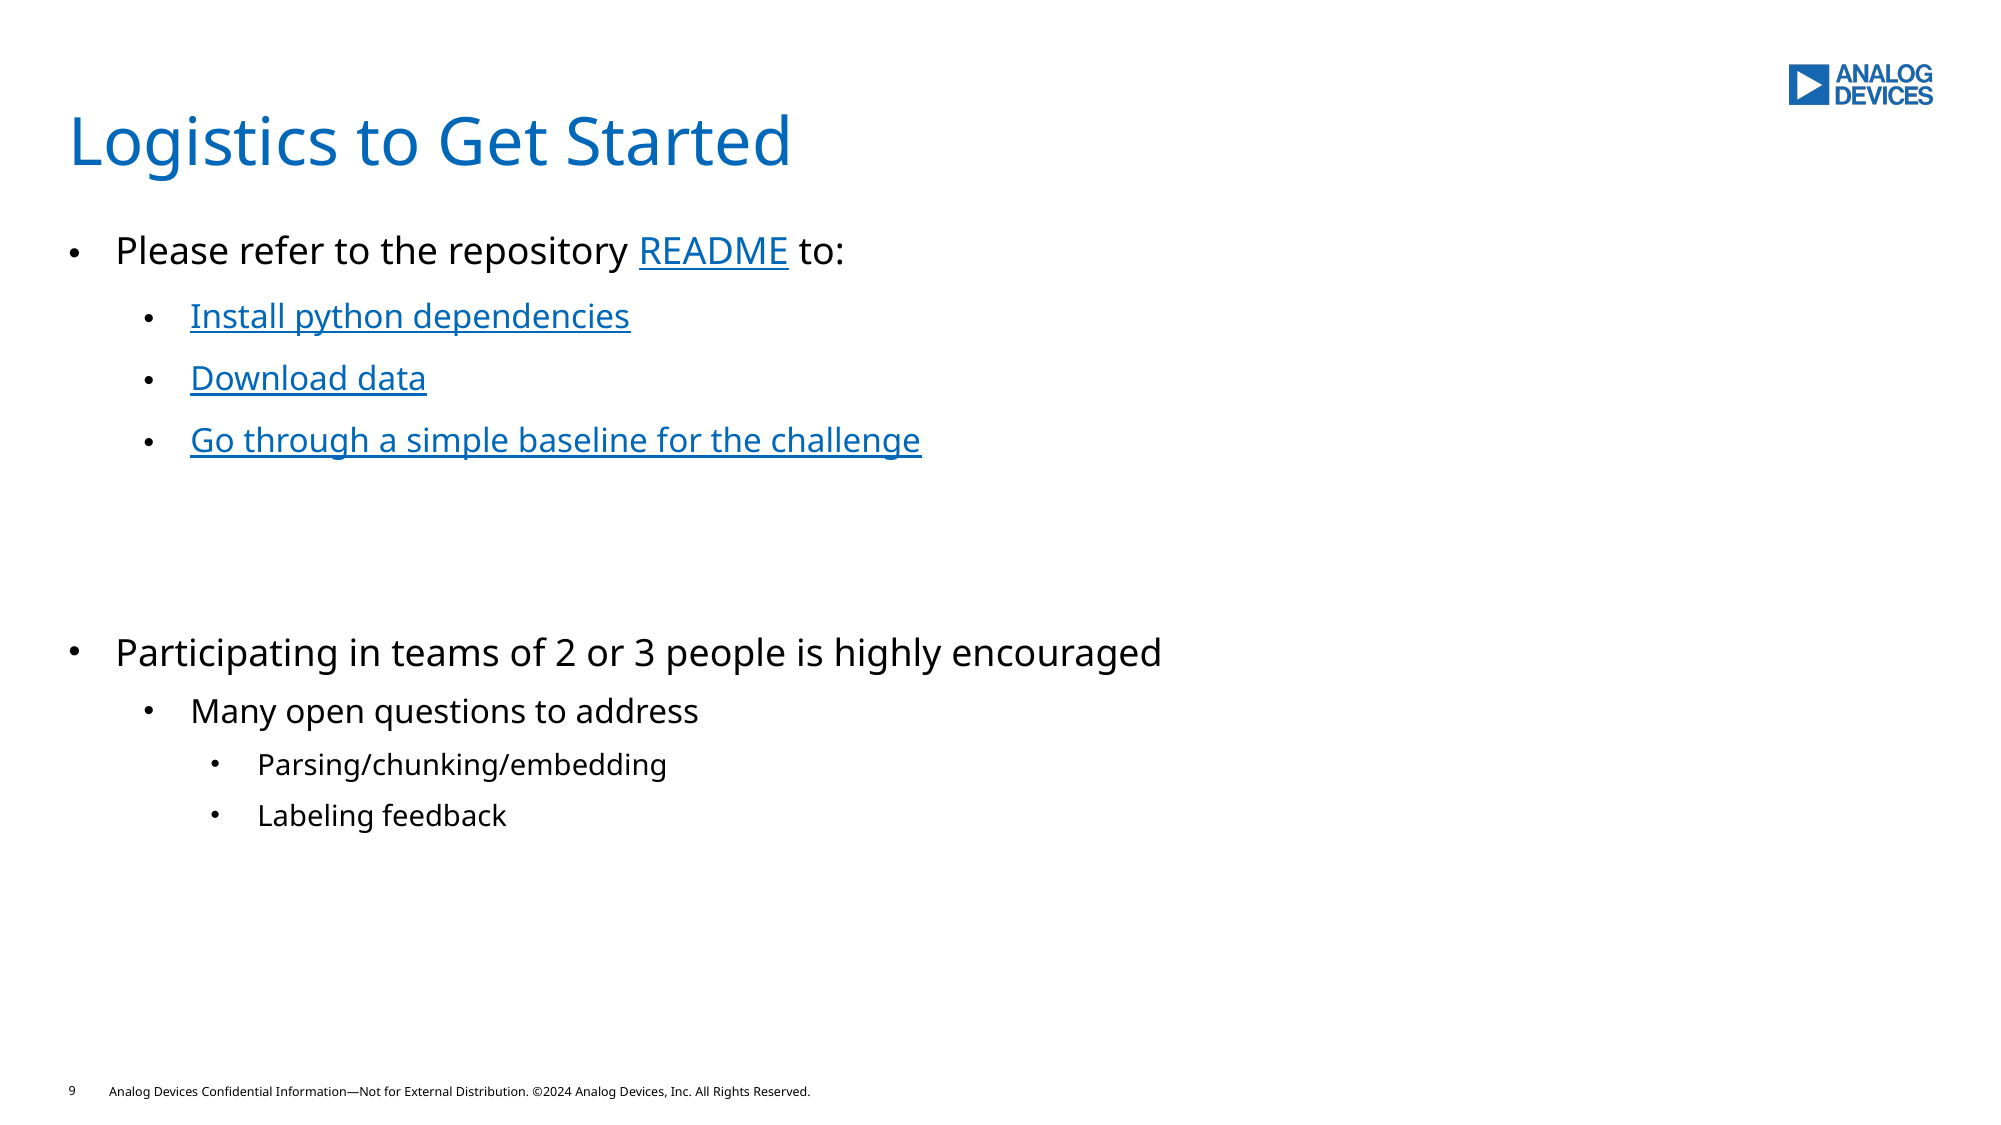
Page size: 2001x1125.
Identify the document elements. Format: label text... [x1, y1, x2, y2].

picture [1789, 64, 1933, 105]
list Please refer to the repository README to: Install python dependencies Download data Go through a simple baseline for the challenge Participating in teams of 2 or 3 people is highly encouraged Many open questions to address Parsing/chunking/embedding Labeling feedback [68, 221, 1932, 1058]
title Logistics to Get Started [68, 104, 1722, 179]
footer Analog Devices Confidential Information—Not for External Distribution. ©2024 Analog Devices, Inc. All Rights Reserved. [110, 1079, 969, 1104]
slide_number 9 [68, 1079, 110, 1104]
